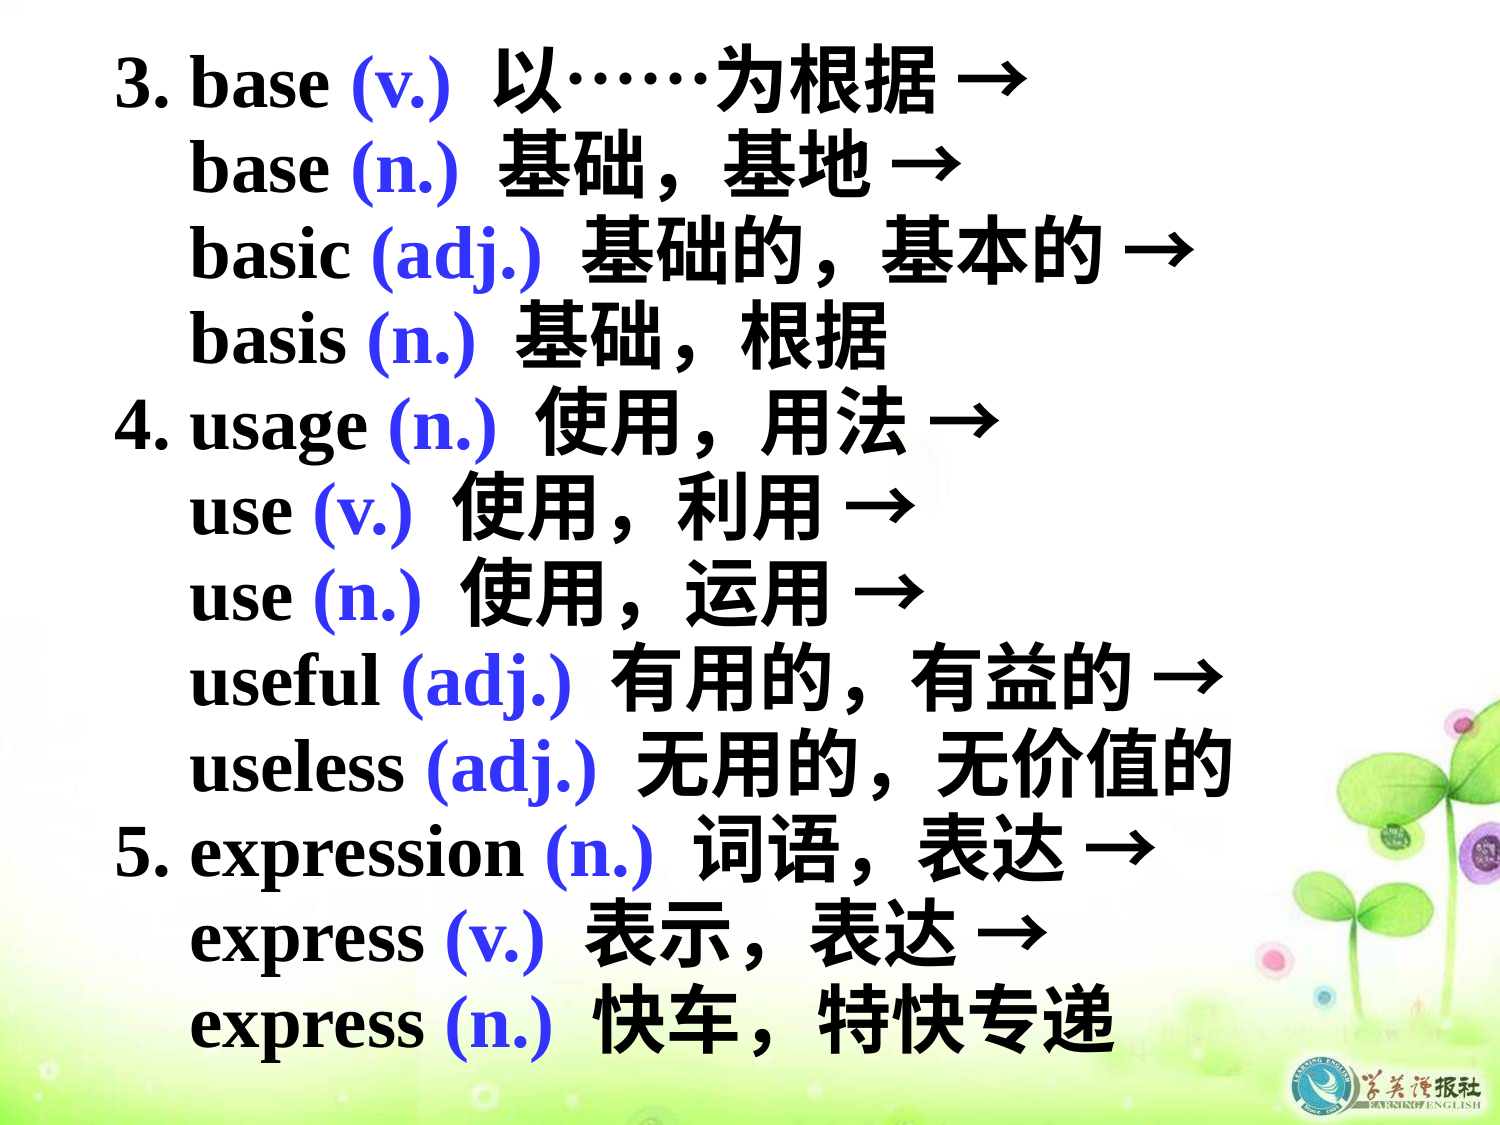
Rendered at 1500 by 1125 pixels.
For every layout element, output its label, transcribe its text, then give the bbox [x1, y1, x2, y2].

picture [0, 0, 1500, 1125]
text_box 3. base (v.) 以……为根据 → base (n.) 基础，基地 → basic (adj.) 基础的，基本的 → basis (n.) 基础，根据 4. usage (n.) 使用，用法 → use (v.) 使用，利用 → use (n.) 使用，运用 → useful (adj.) 有用的，有益的 → useless (adj.) 无用的，无价值的 5. expression (n.) 词语，表达 → express (v.) 表示，表达 → express (n.) 快车，特快专递 [99, 31, 1500, 1072]
